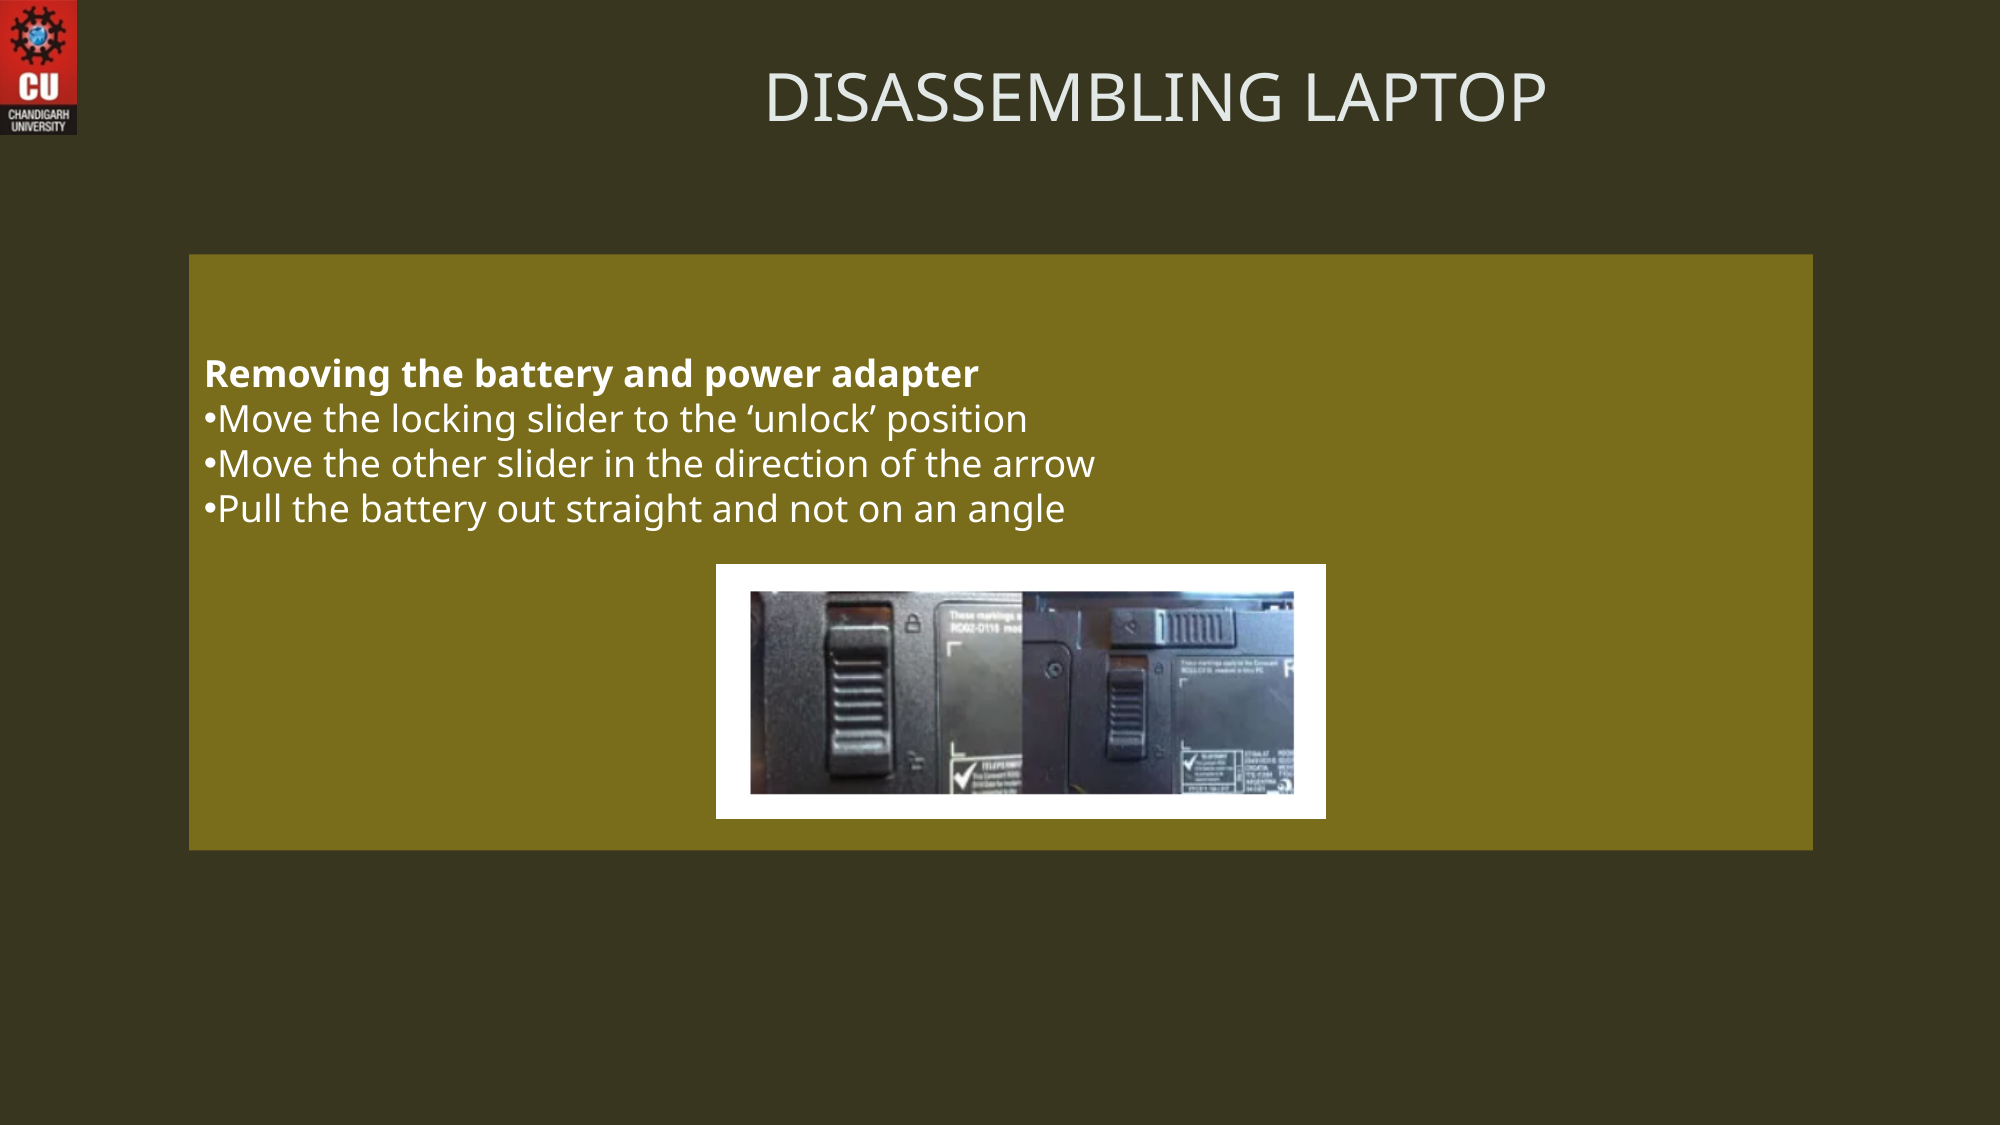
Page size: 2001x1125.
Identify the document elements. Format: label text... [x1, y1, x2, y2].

title DISASSEMBLING LAPTOP [73, 63, 1928, 251]
text_box Removing the battery and power adapter Move the locking slider to the ‘unlock’ position Move the other slider in the direction of the arrow Pull the battery out straight and not on an angle [189, 254, 1813, 851]
picture [0, 0, 77, 135]
picture [716, 564, 1326, 820]
